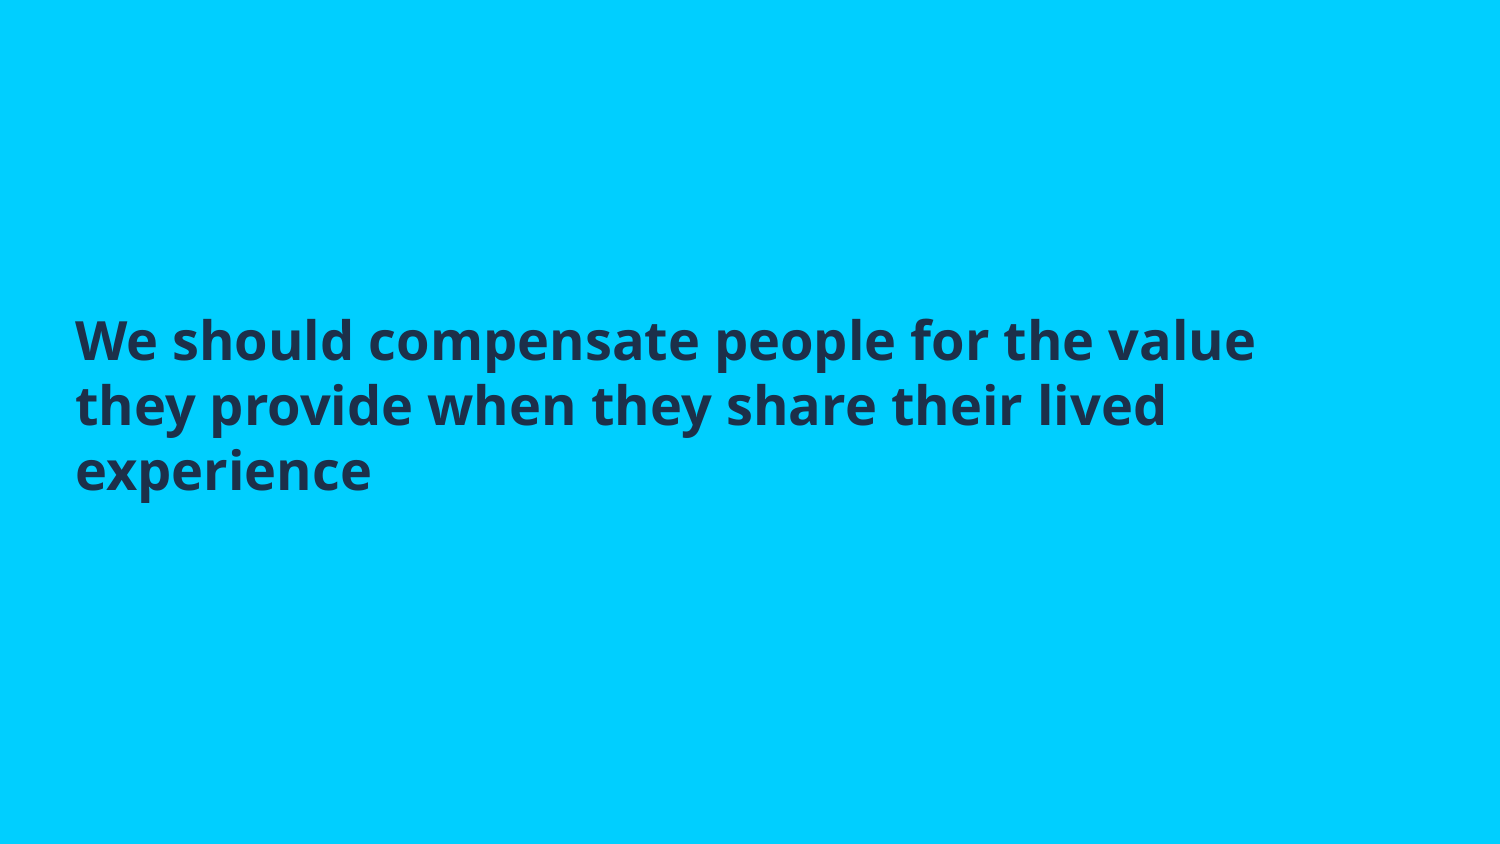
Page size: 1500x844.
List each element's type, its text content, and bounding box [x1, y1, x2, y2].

title We should compensate people for the value they provide when they share their lived experience [75, 215, 1301, 594]
